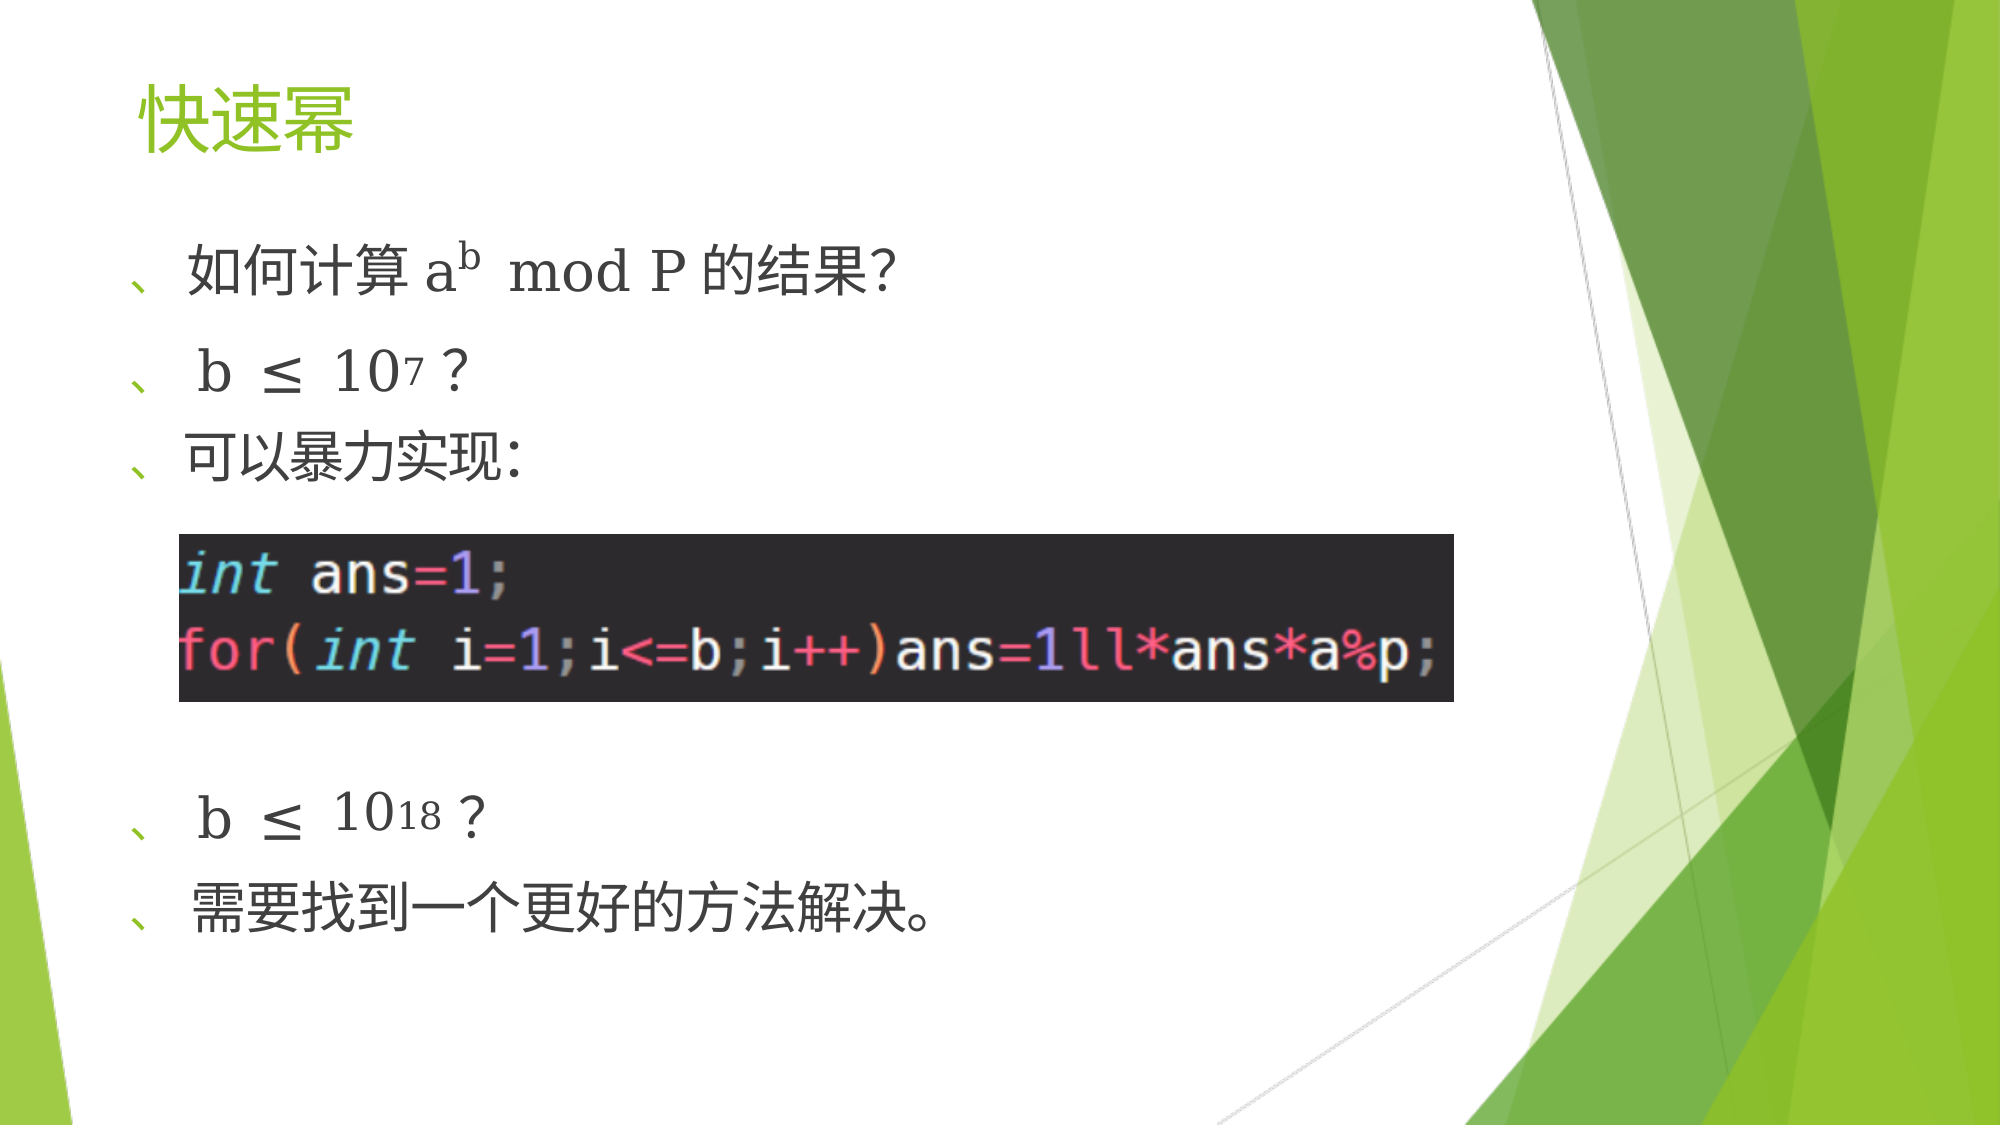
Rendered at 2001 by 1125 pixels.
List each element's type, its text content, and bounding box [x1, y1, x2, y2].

picture [179, 0, 2000, 1125]
picture [0, 658, 74, 1125]
text_box 快速幂 、 如何计算ab mod P的结果？ 、 b ≤ 107？ 、 可以暴力实现： 、 b ≤ 1018？ 、 需要找到一个更好的方法解决。 [127, 66, 992, 934]
